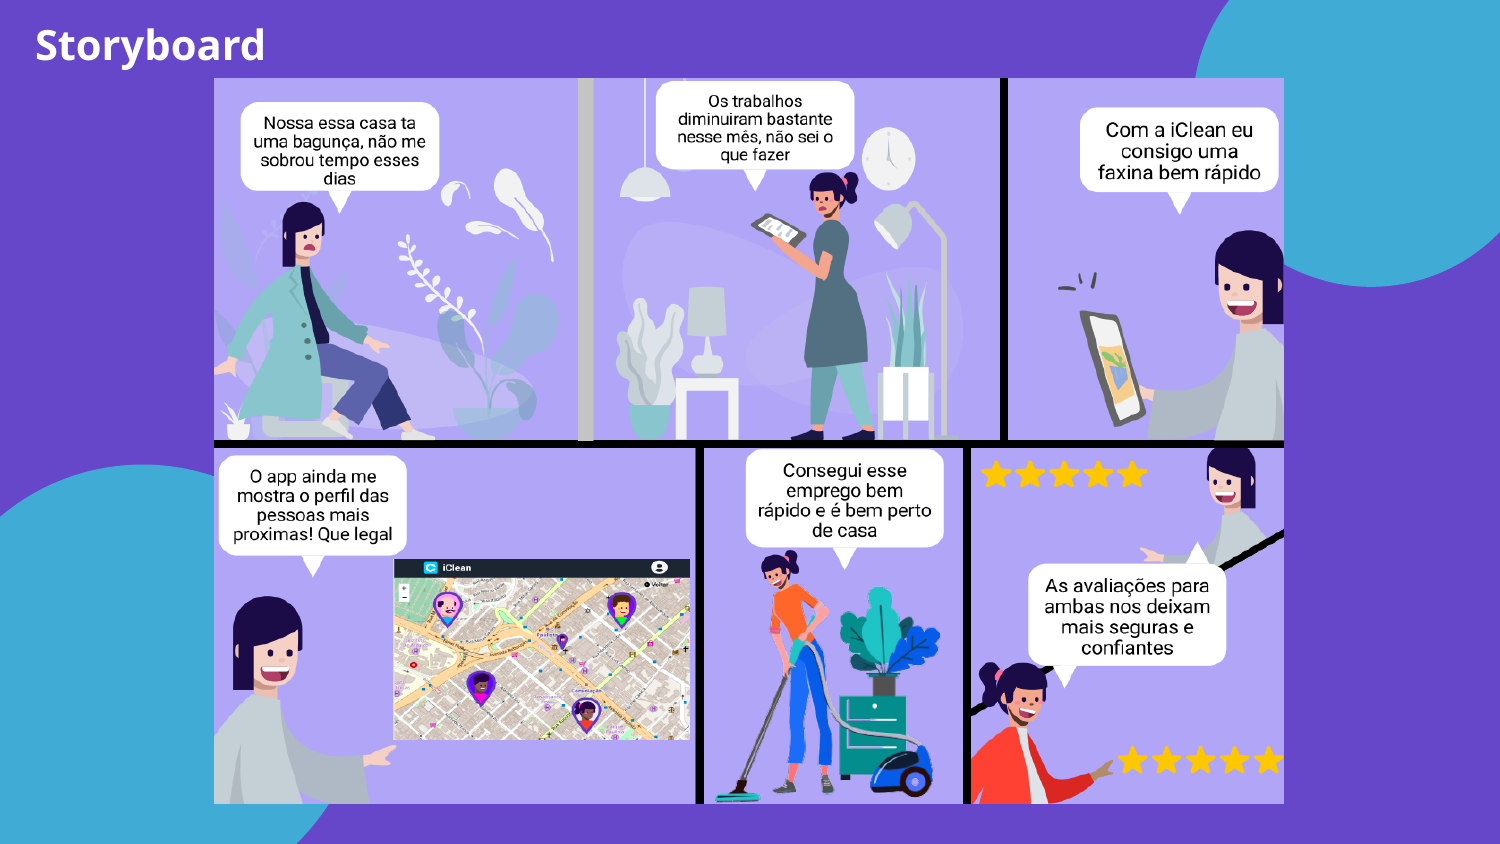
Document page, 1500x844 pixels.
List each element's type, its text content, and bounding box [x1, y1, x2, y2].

text_box Storyboard [0, 0, 335, 94]
picture [213, 78, 1286, 804]
